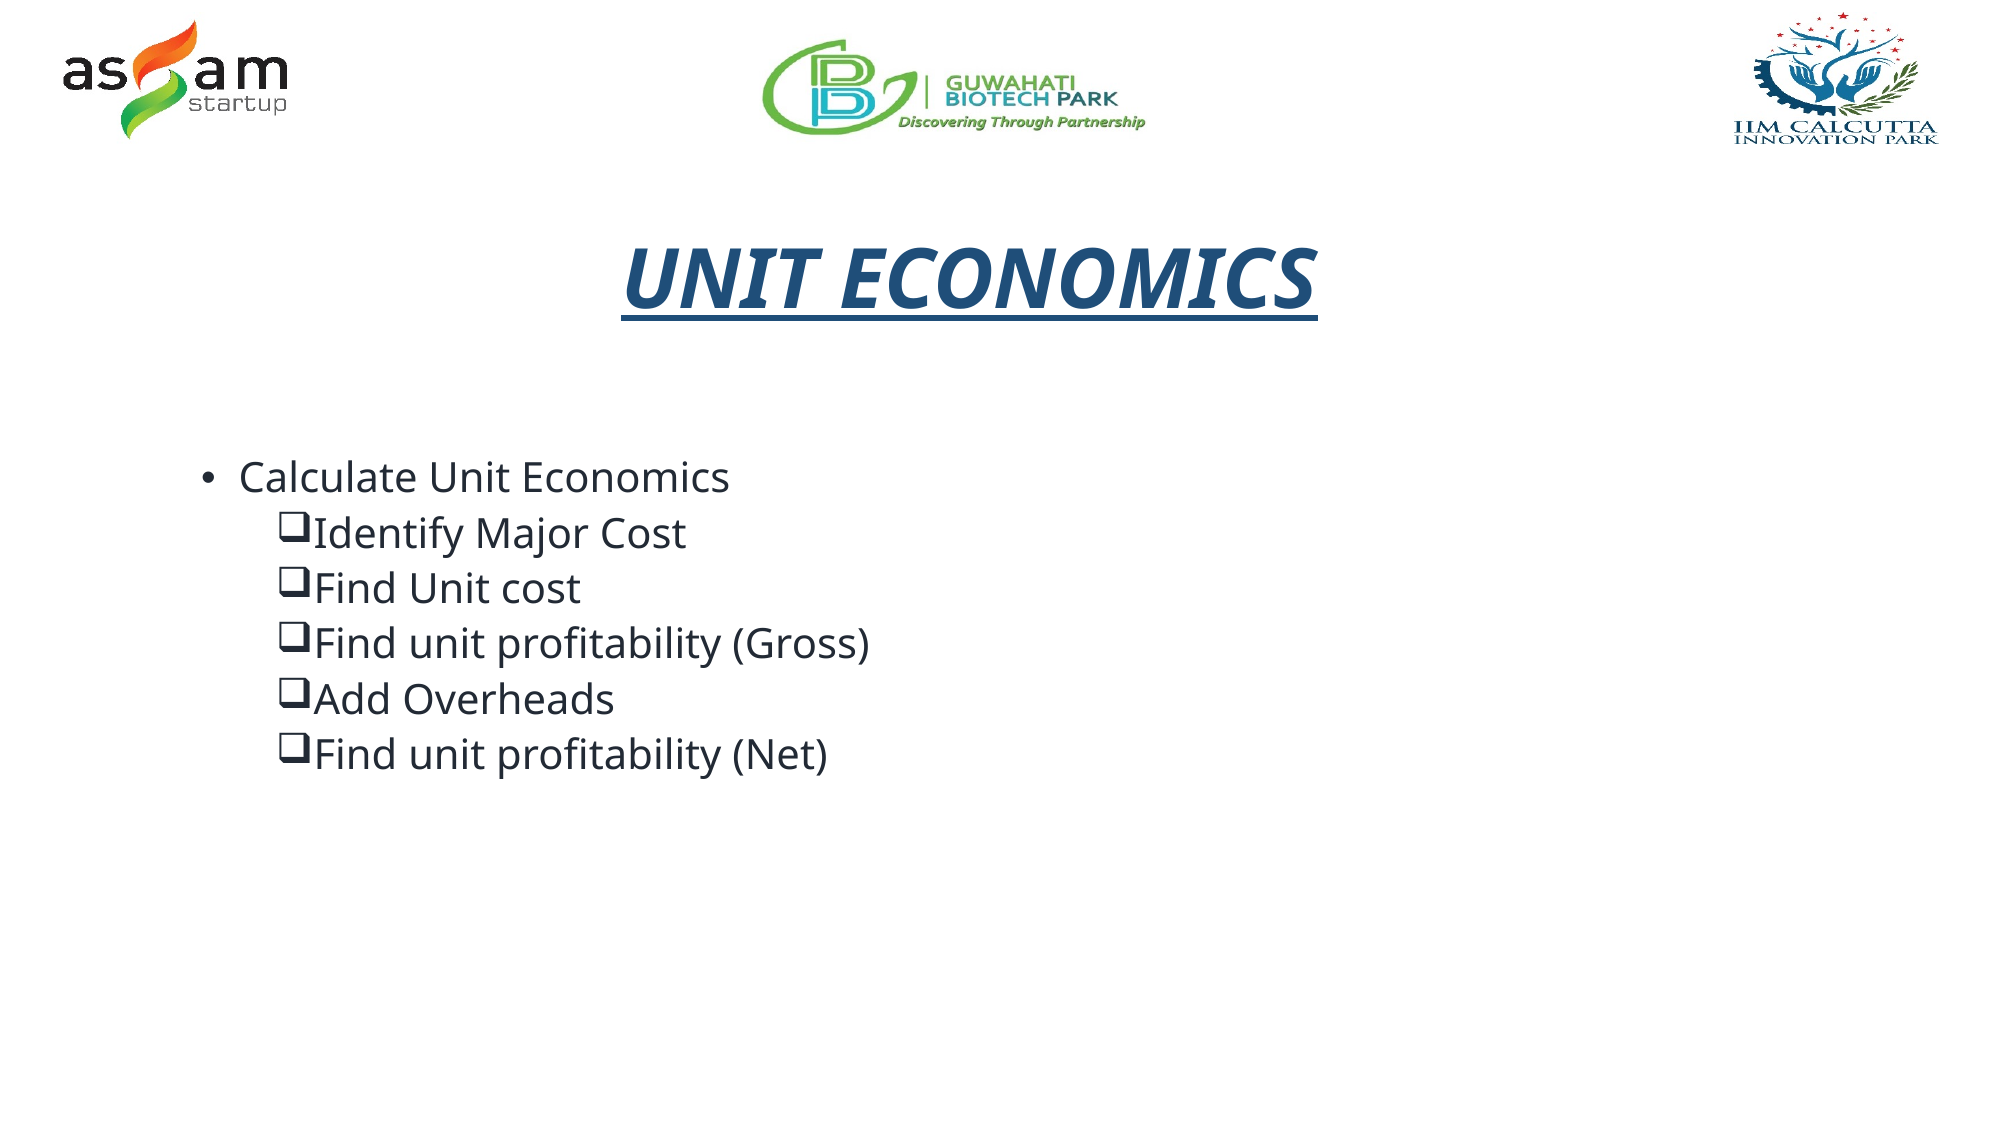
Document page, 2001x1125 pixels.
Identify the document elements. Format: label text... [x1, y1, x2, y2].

picture [40, 12, 308, 146]
picture [1734, 12, 1939, 144]
picture [749, 10, 1162, 160]
title UNIT ECONOMICS [144, 279, 1795, 383]
list Calculate Unit Economics Identify Major Cost Find Unit cost Find unit profitability (Gross) Add Overheads Find unit profitability (Net) [111, 449, 1884, 891]
